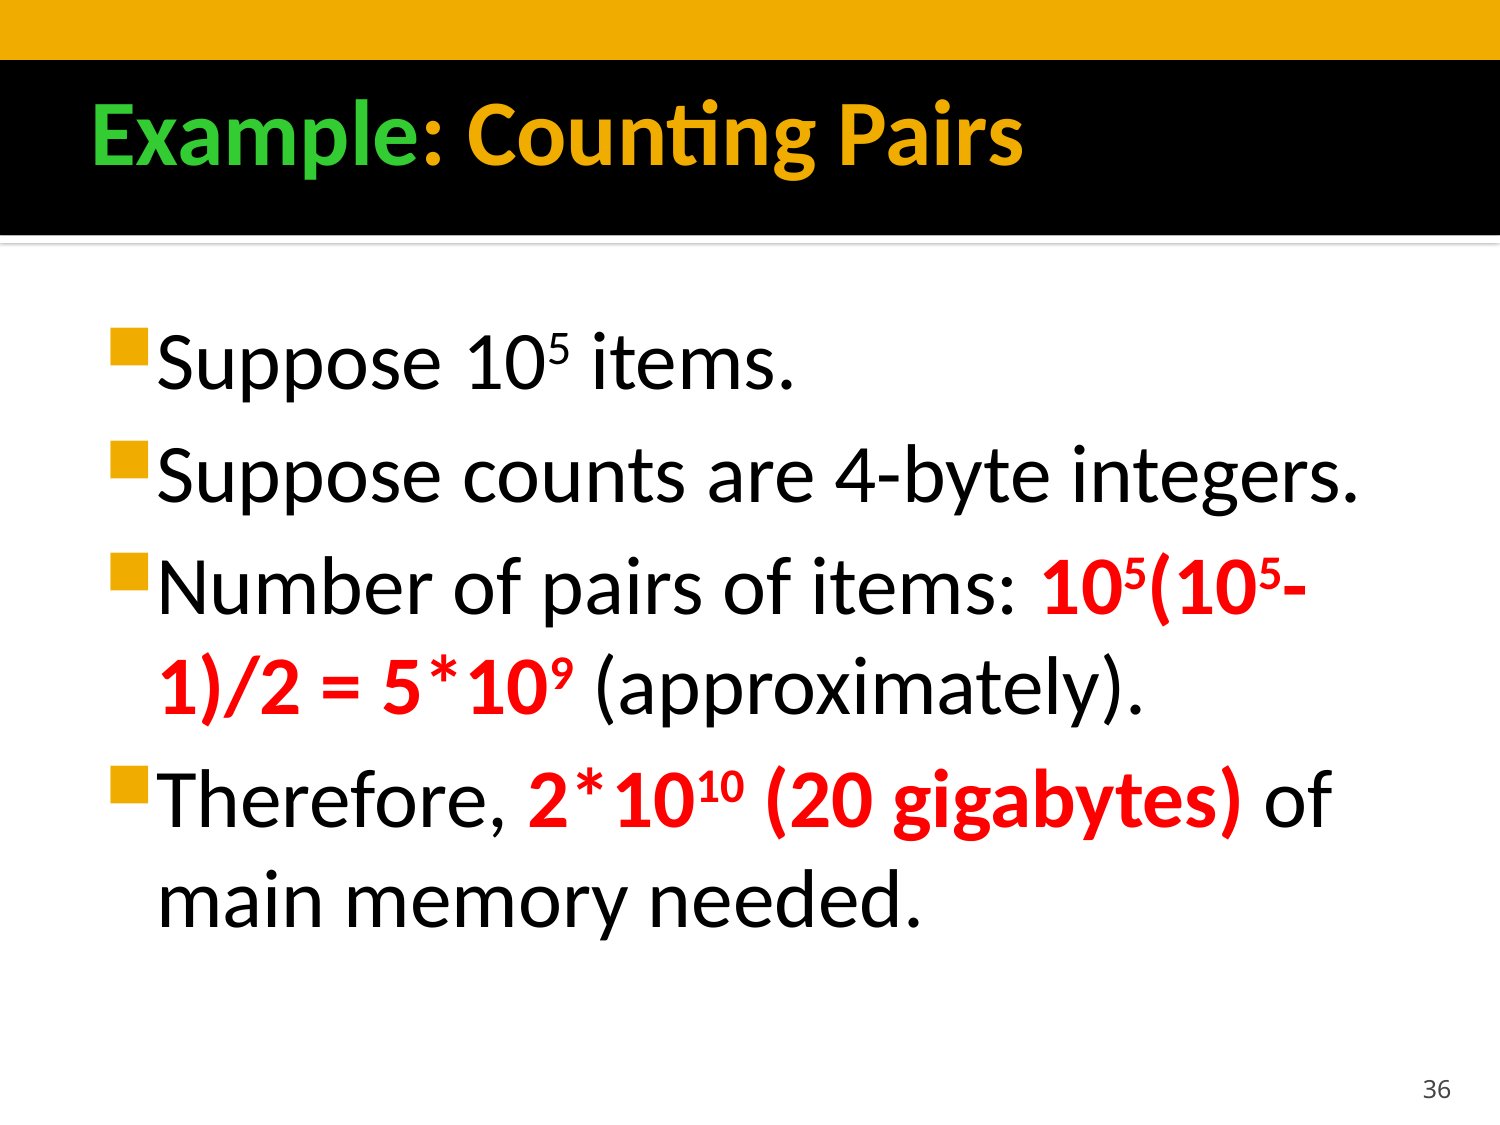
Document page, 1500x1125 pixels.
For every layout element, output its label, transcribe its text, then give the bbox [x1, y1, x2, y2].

list Suppose 105 items. Suppose counts are 4-byte integers. Number of pairs of items: 105(105-1)/2 = 5*109 (approximately). Therefore, 2*1010 (20 gigabytes) of main memory needed. [75, 291, 1425, 1050]
slide_number 36 [1345, 1062, 1467, 1108]
title Example: Counting Pairs [75, 25, 1425, 231]
